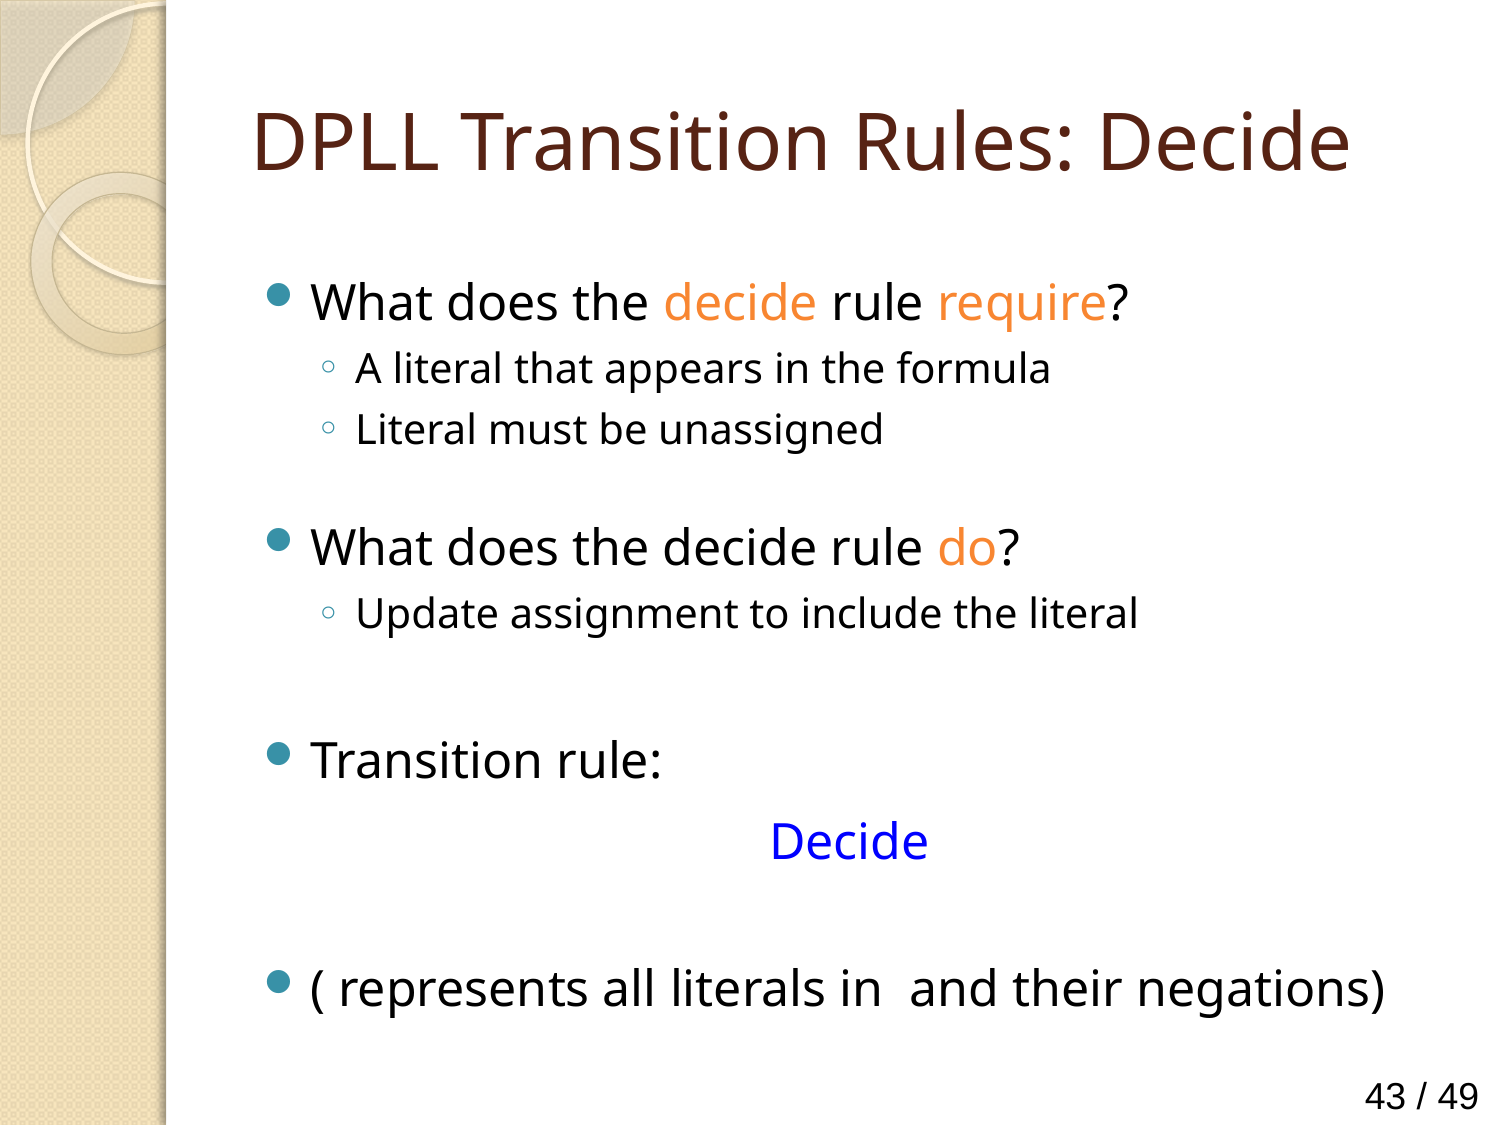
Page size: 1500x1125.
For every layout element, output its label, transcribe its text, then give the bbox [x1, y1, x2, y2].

title DPLL Transition Rules: Decide [235, 45, 1466, 233]
